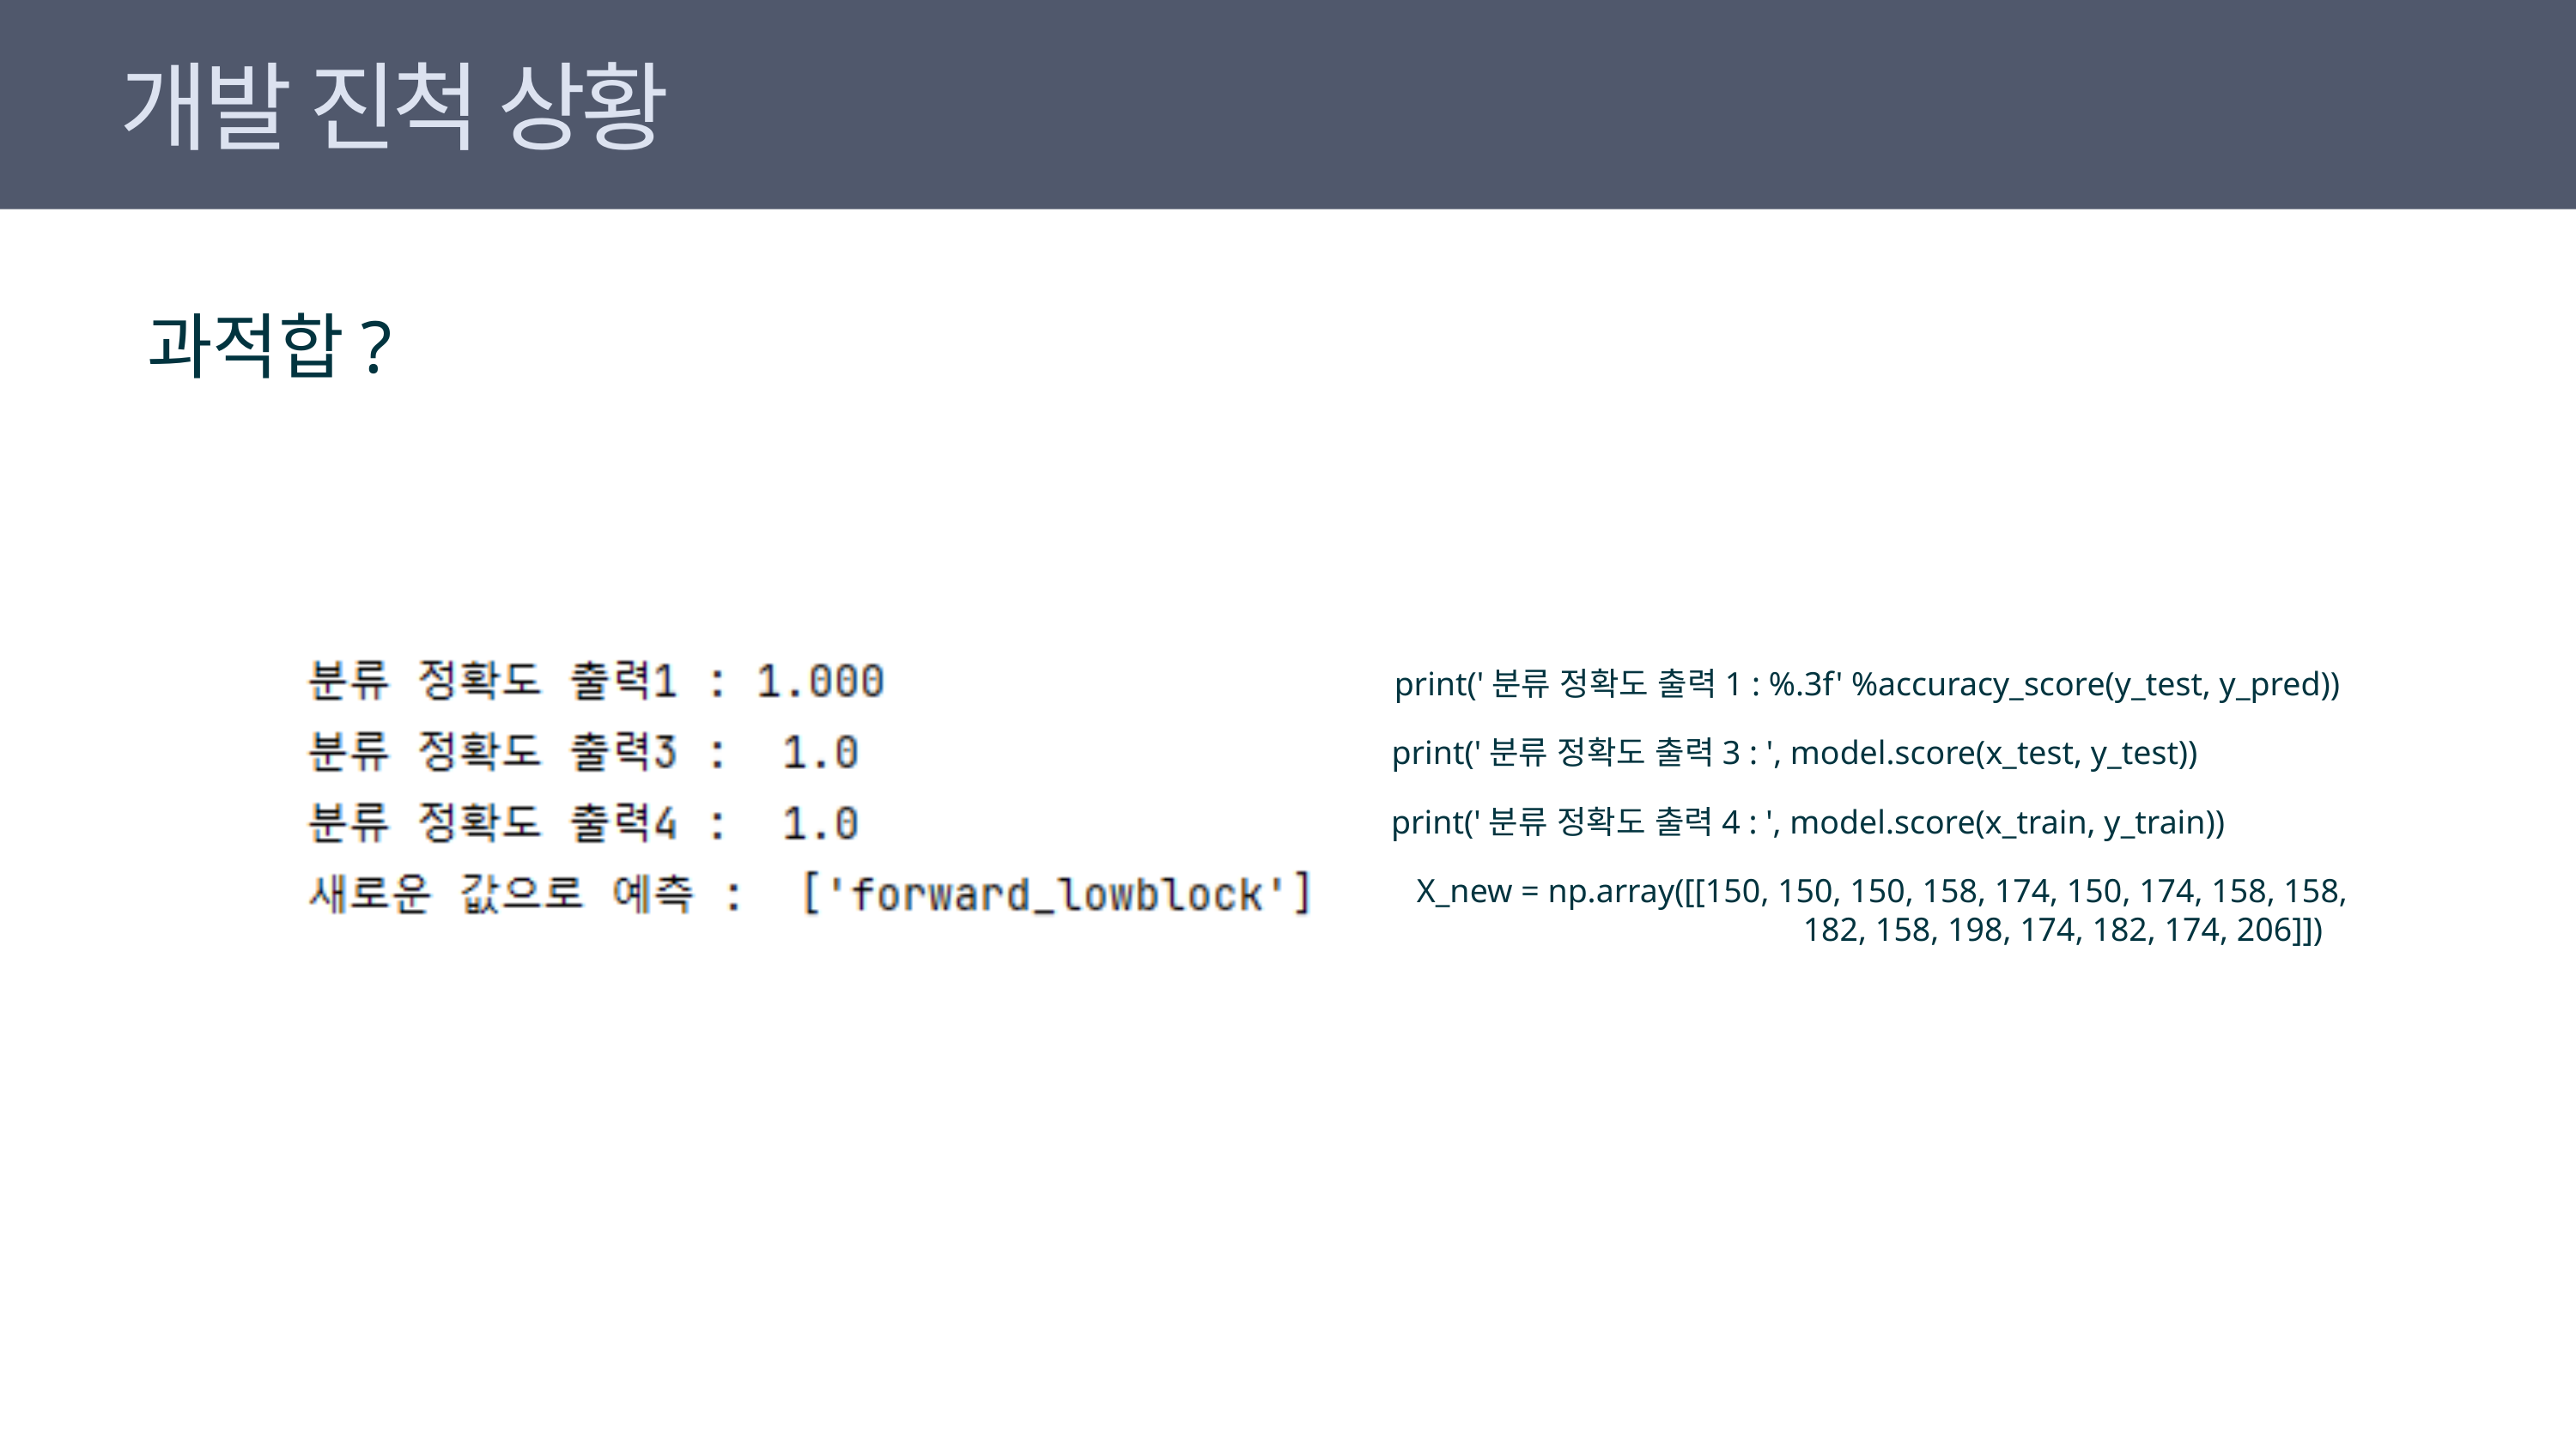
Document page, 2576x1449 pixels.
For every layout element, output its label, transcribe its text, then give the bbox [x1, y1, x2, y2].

picture [289, 640, 1431, 951]
text_box X_new = np.array([[150, 150, 150, 158, 174, 150, 174, 158, 158, 182, 158, 198, 174, 182, 174, 206]]) [1434, 864, 2370, 954]
text_box print('분류 정확도 출력3 : ', model.score(x_test, y_test)) [1435, 725, 2211, 778]
text_box [0, 0, 2576, 211]
text_box 개발 진척 상황 [107, 39, 977, 168]
text_box print('분류 정확도 출력1 : %.3f' %accuracy_score(y_test, y_pred)) [1435, 657, 2354, 709]
text_box 과적합? [134, 294, 405, 394]
text_box print('분류 정확도 출력4 : ', model.score(x_train, y_train)) [1435, 795, 2239, 846]
